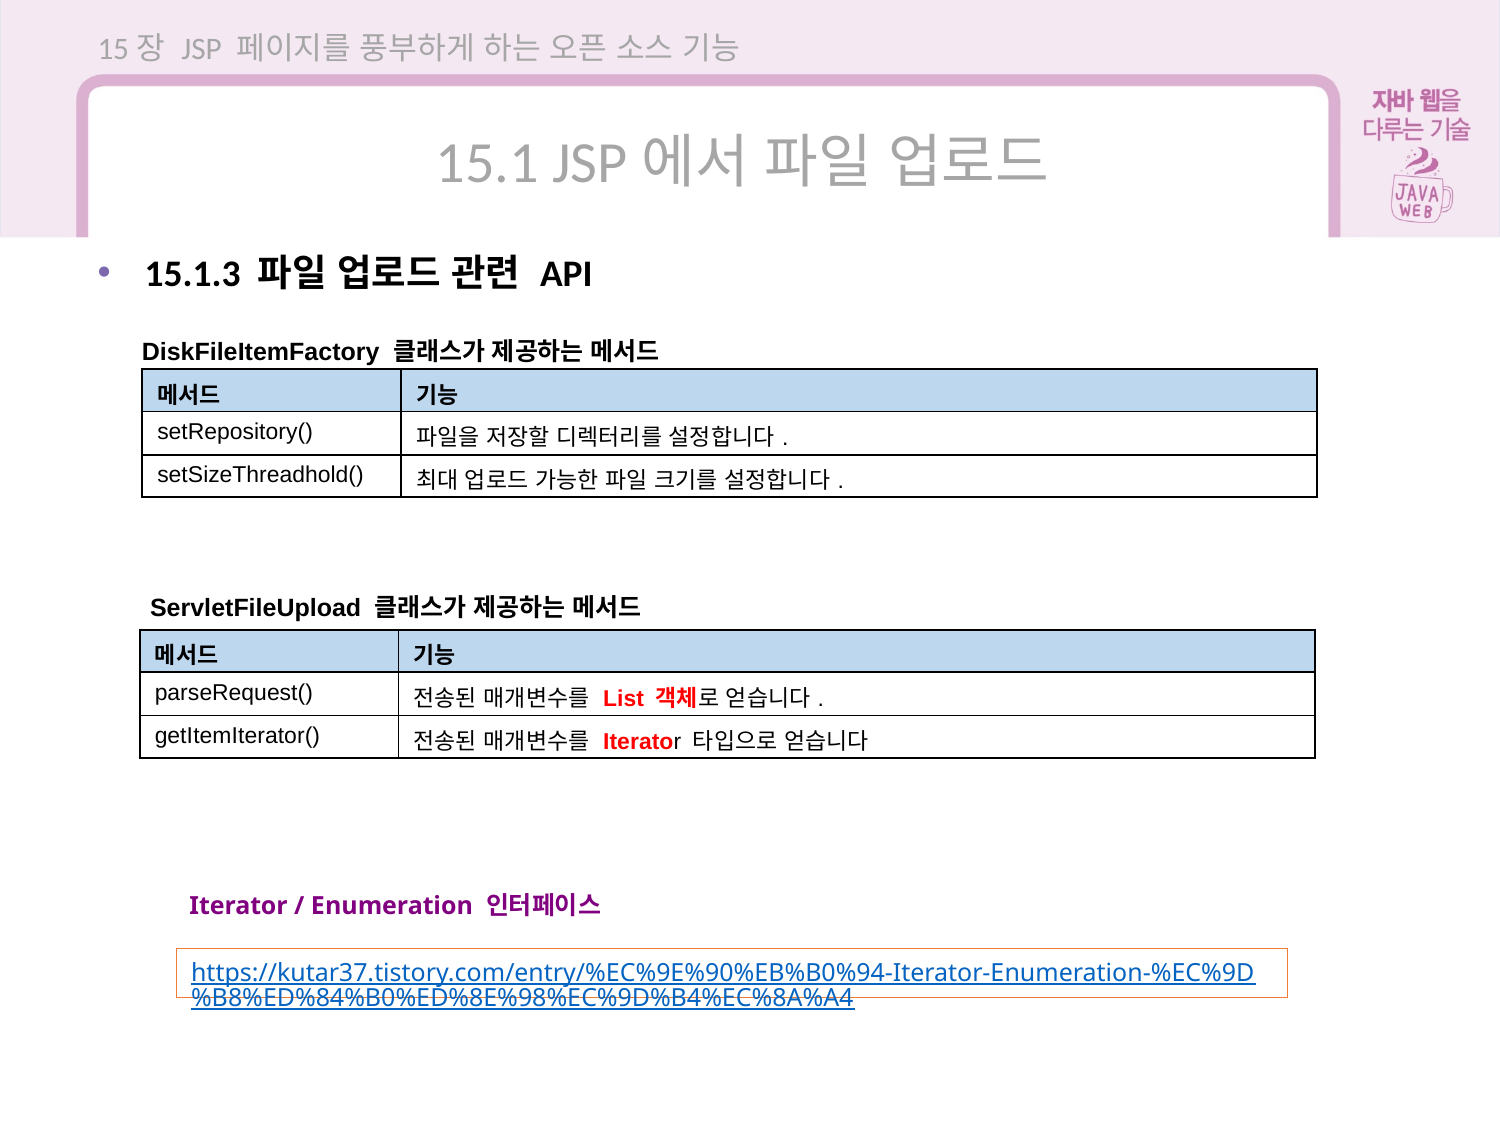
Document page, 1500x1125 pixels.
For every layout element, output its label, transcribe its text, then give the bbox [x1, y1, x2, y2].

table_header 기능 [399, 631, 1314, 671]
table_cell 최대 업로드 가능한 파일 크기를 설정합니다. [402, 456, 1316, 496]
text_box 15.1.3 파일 업로드 관련 API [82, 218, 1402, 302]
table_header 메서드 [141, 631, 398, 671]
text_box Iterator / Enumeration 인터페이스 [174, 882, 911, 927]
text_box DiskFileItemFactory 클래스가 제공하는 메서드 [127, 328, 878, 374]
text_box 15.1 JSP에서 파일 업로드 [217, 117, 1268, 202]
text_box https://kutar37.tistory.com/entry/%EC%9E%90%EB%B0%94-Iterator-Enumeration-%EC%9D%B8%ED%84%B0%ED%8E%98%EC%9D%B4%EC%8A%A4 [176, 948, 1288, 998]
text_box 15장 JSP 페이지를 풍부하게 하는 오픈 소스 기능 [82, 0, 1133, 74]
table_header 메서드 [143, 370, 400, 411]
table_cell getItemIterator() [141, 716, 398, 757]
table_cell parseRequest() [141, 673, 398, 715]
table_cell setSizeThreadhold() [143, 456, 400, 496]
picture [0, 0, 1500, 1125]
table_cell 전송된 매개변수를 Iterator 타입으로 얻습니다 [399, 716, 1314, 757]
table_cell 파일을 저장할 디렉터리를 설정합니다. [402, 412, 1316, 454]
table_cell 전송된 매개변수를 List 객체로 얻습니다. [399, 673, 1314, 715]
table_cell setRepository() [143, 412, 400, 454]
text_box ServletFileUpload 클래스가 제공하는 메서드 [135, 584, 657, 629]
table_header 기능 [402, 370, 1316, 411]
